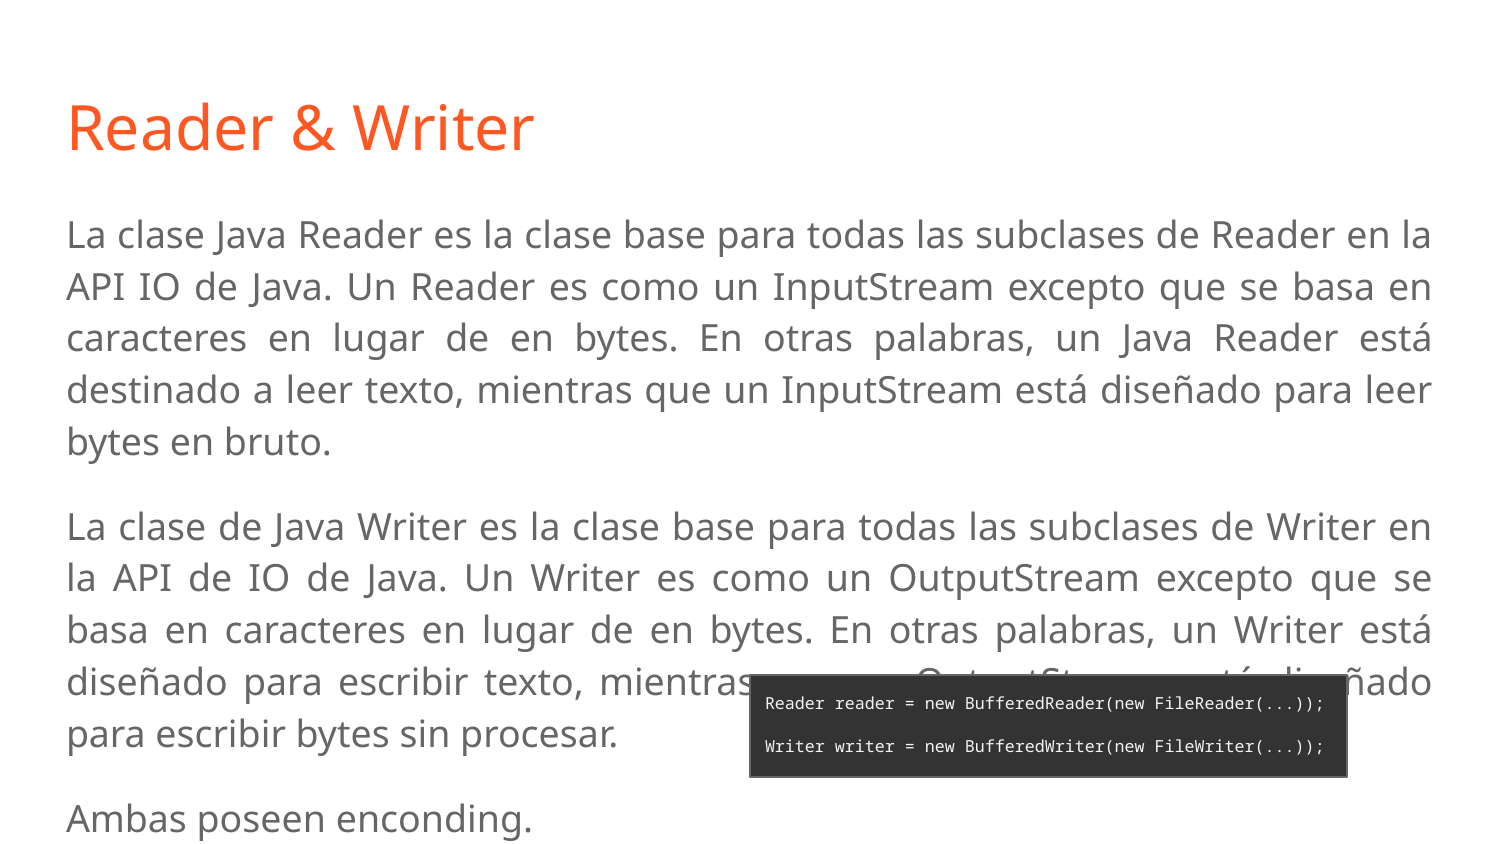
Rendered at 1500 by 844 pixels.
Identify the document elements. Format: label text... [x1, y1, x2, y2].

list La clase Java Reader es la clase base para todas las subclases de Reader en la API IO de Java. Un Reader es como un InputStream excepto que se basa en caracteres en lugar de en bytes. En otras palabras, un Java Reader está destinado a leer texto, mientras que un InputStream está diseñado para leer bytes en bruto. La clase de Java Writer es la clase base para todas las subclases de Writer en la API de IO de Java. Un Writer es como un OutputStream excepto que se basa en caracteres en lugar de en bytes. En otras palabras, un Writer está diseñado para escribir texto, mientras que un OutputStream está diseñado para escribir bytes sin procesar. Ambas poseen enconding. [51, 189, 1449, 750]
title Reader & Writer [51, 72, 1449, 167]
list Reader reader = new BufferedReader(new FileReader(...)); Writer writer = new BufferedWriter(new FileWriter(...)); [750, 675, 1347, 777]
